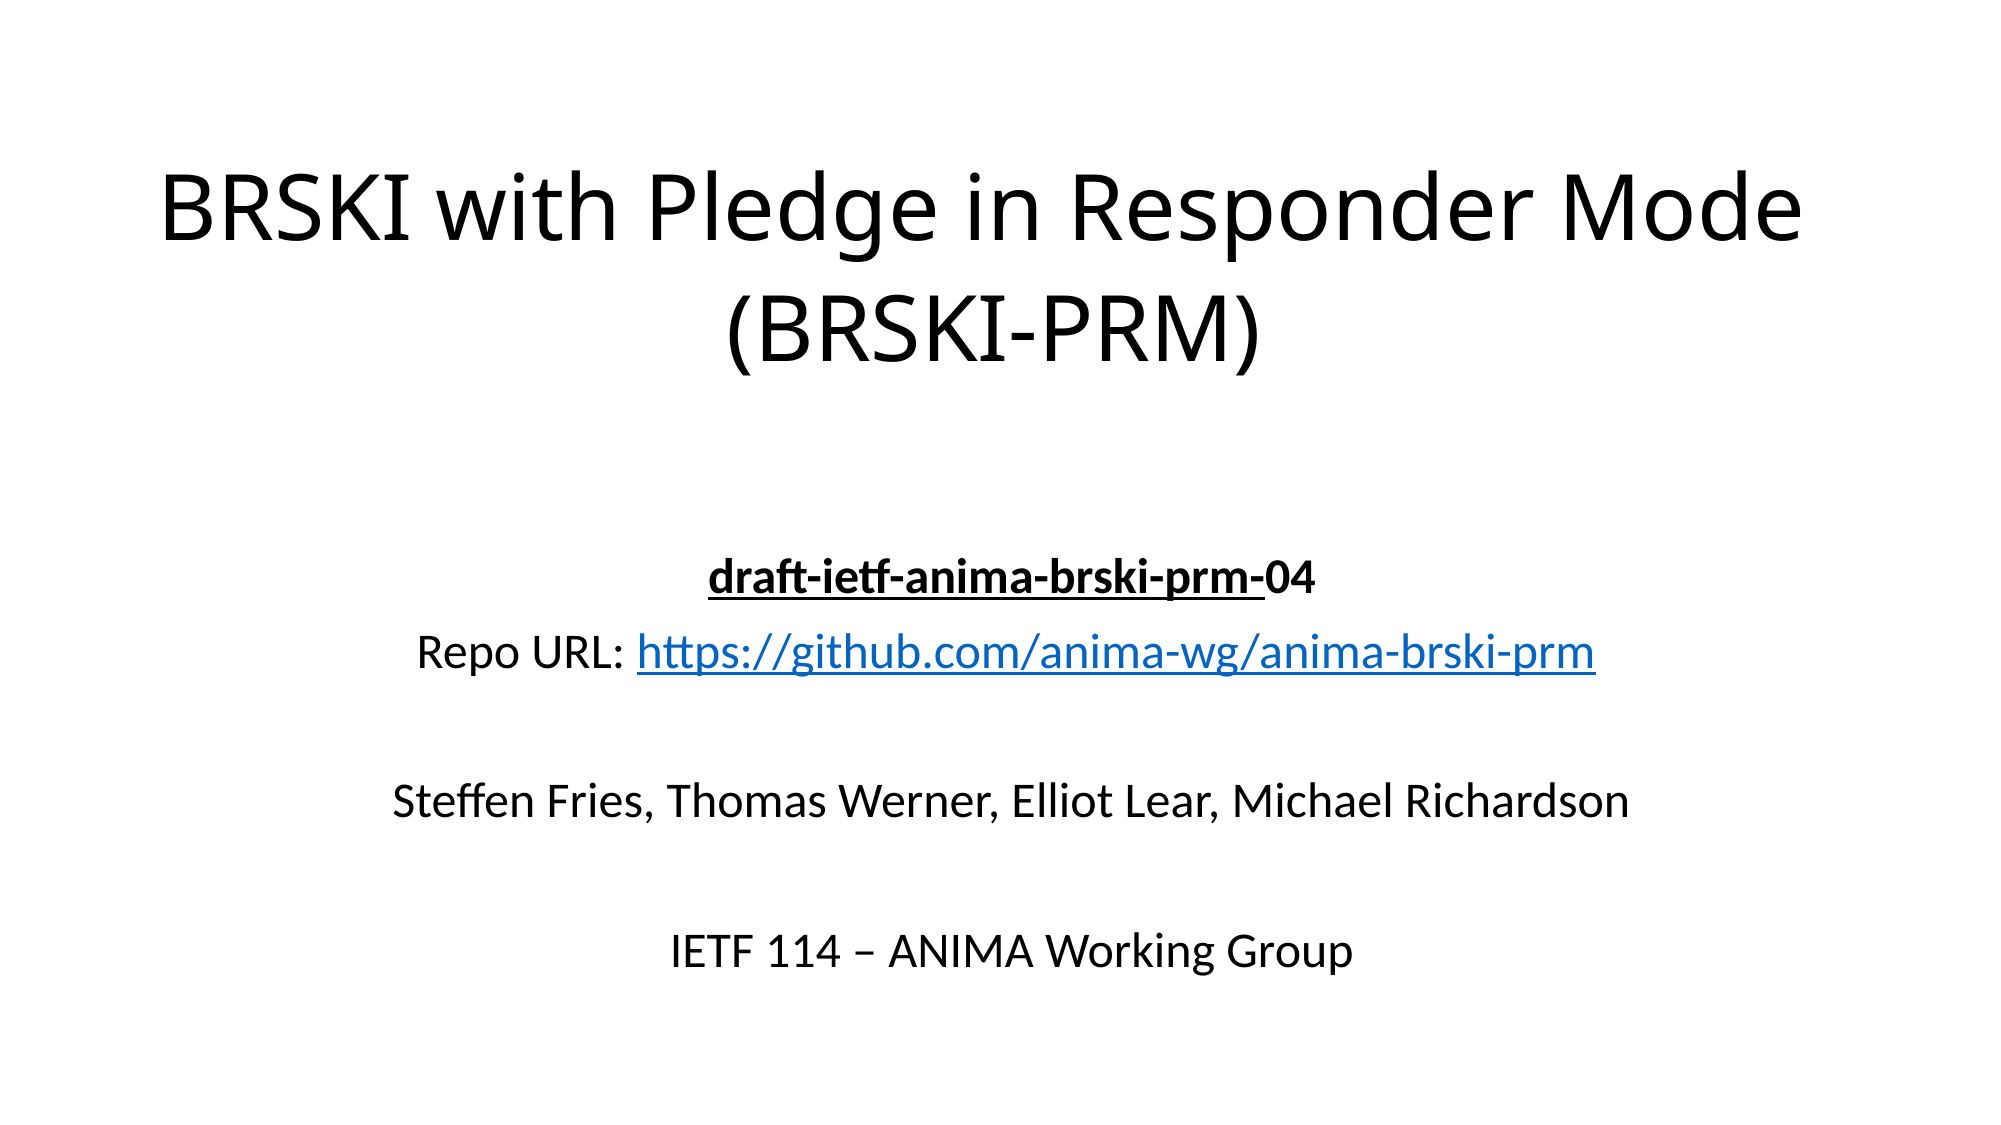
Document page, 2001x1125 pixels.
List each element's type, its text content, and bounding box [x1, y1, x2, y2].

title BRSKI with Pledge in Responder Mode (BRSKI-PRM) [36, 126, 1953, 388]
subtitle draft-ietf-anima-brski-prm-04 Repo URL: https://github.com/anima-wg/anima-brski-prm Steffen Fries, Thomas Werner, Elliot Lear, Michael Richardson IETF 114 – ANIMA Working Group [70, 387, 1953, 1070]
